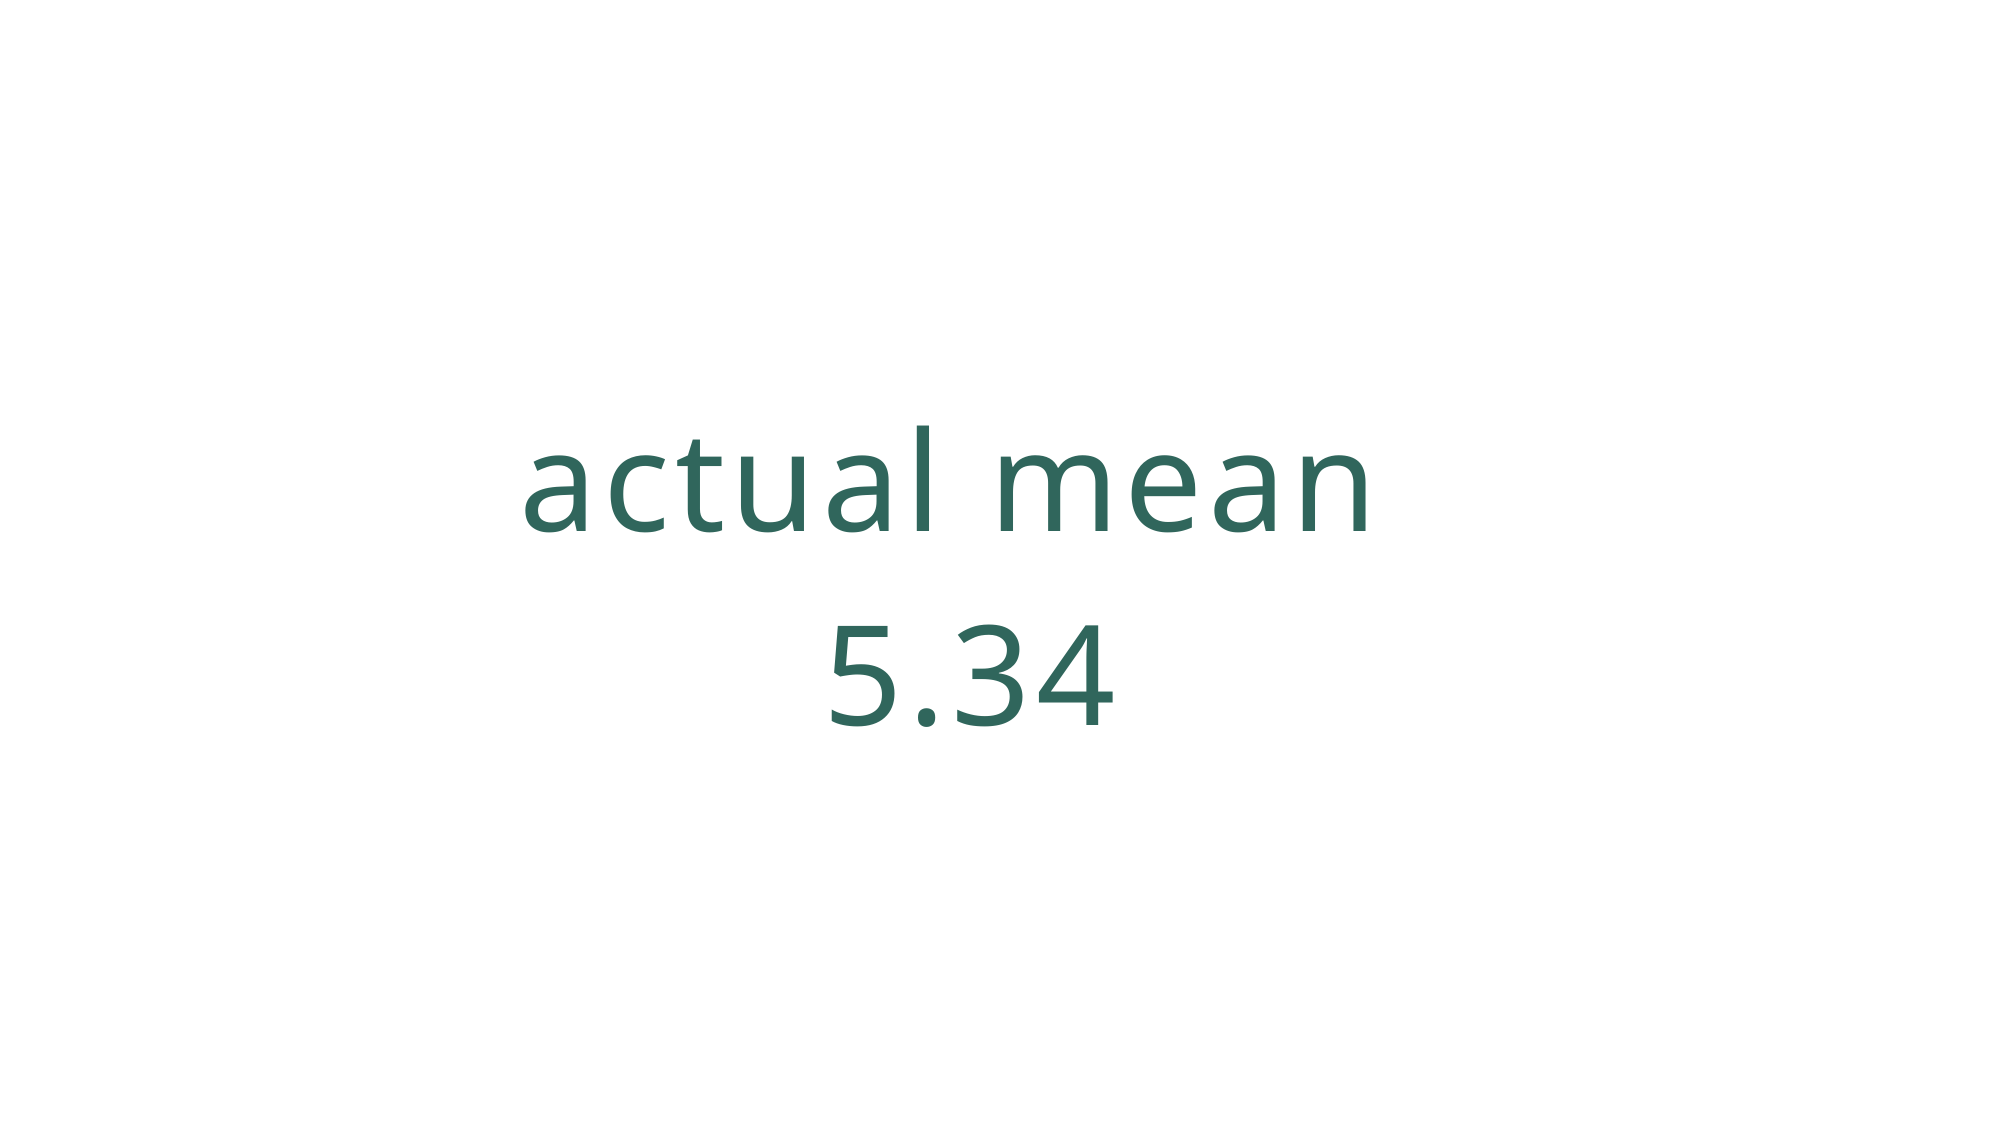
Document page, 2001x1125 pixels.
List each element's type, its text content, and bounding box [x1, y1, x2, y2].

text_box actual mean 5.34 [258, 364, 1683, 754]
